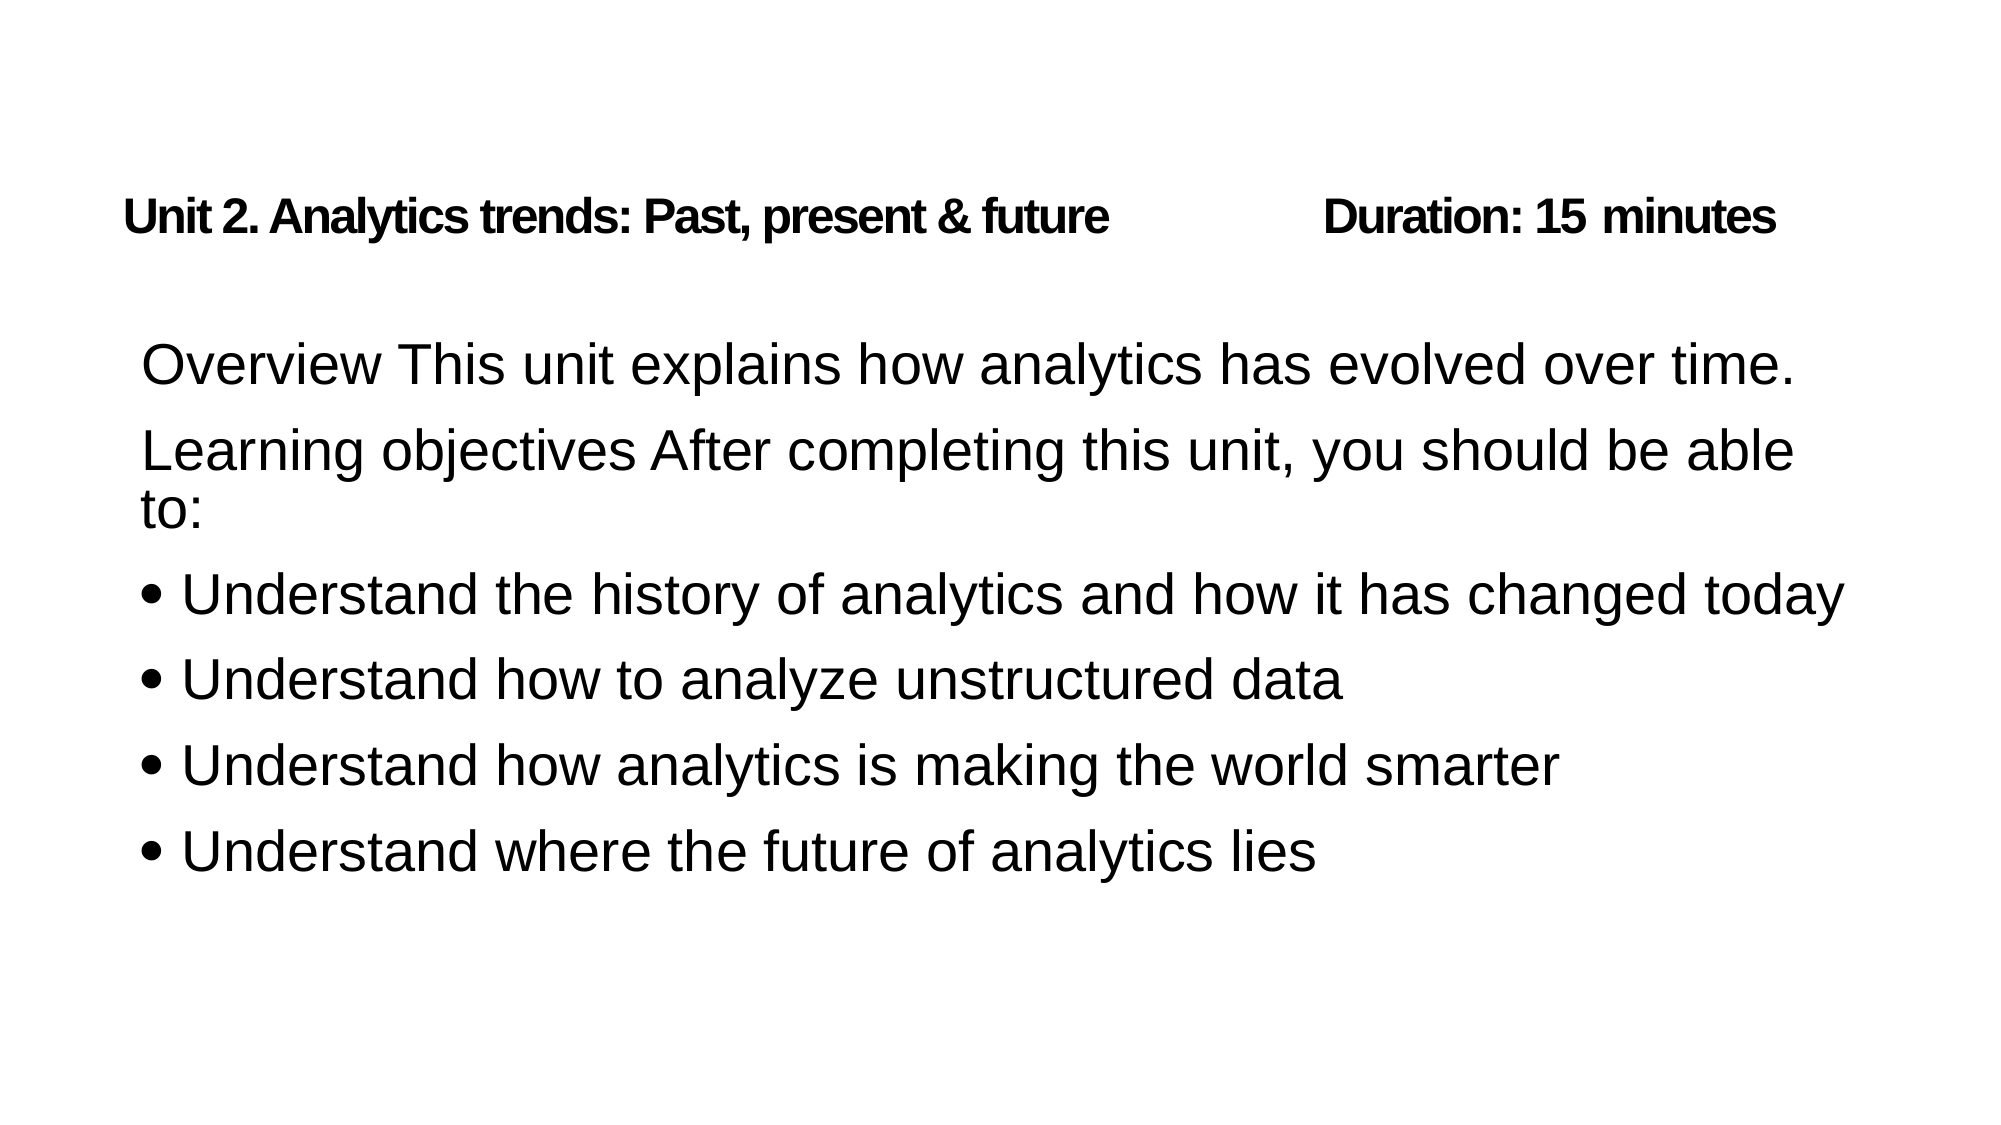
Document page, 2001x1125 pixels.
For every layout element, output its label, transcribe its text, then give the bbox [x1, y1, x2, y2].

list Overview This unit explains how analytics has evolved over time. Learning objectives After completing this unit, you should be able to:  Understand the history of analytics and how it has changed today  Understand how to analyze unstructured data  Understand how analytics is making the world smarter  Understand where the future of analytics lies [111, 329, 1876, 948]
title Unit 2. Analytics trends: Past, present & future Duration: 15 minutes [107, 81, 1875, 354]
